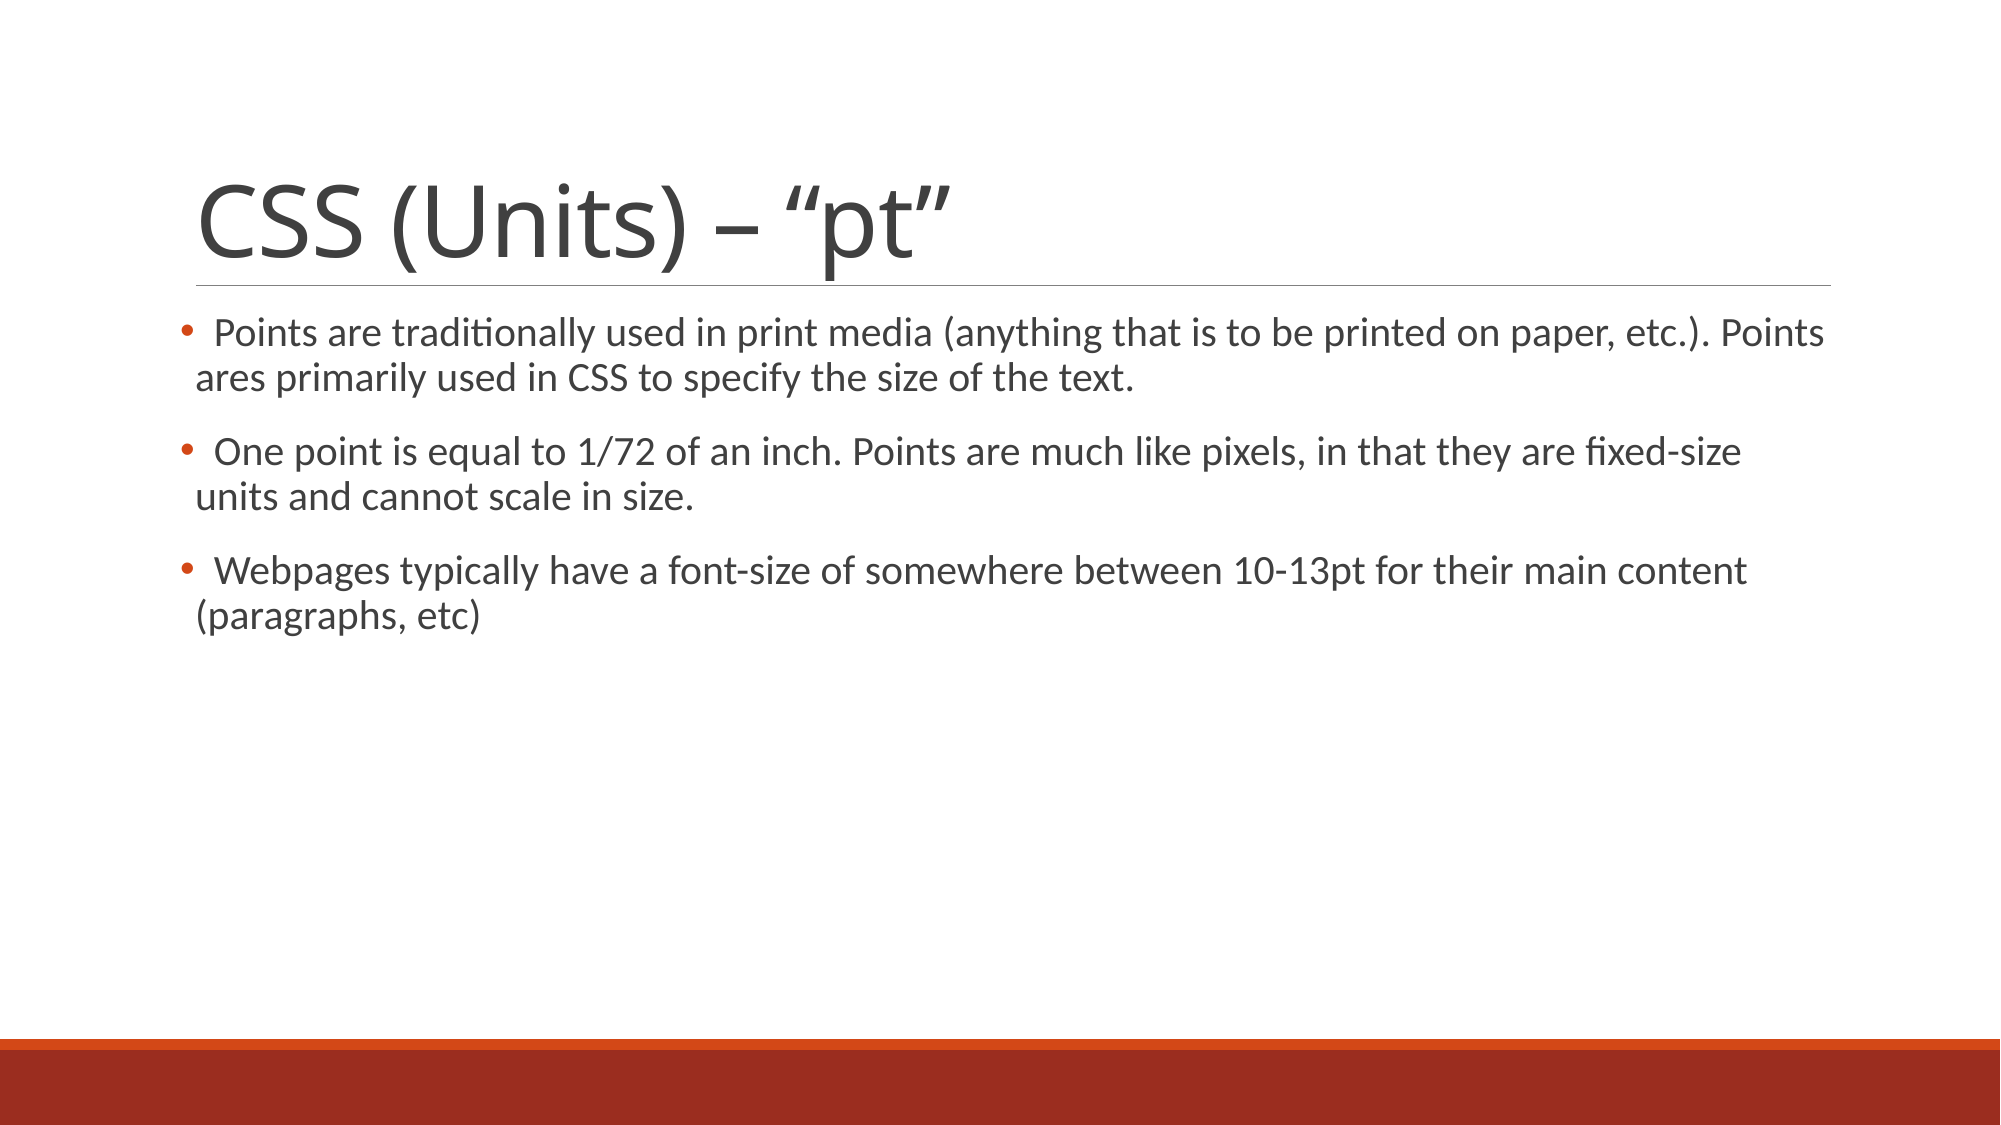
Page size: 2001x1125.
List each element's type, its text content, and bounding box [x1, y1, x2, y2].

title CSS (Units) – “pt” [180, 47, 1830, 285]
list Points are traditionally used in print media (anything that is to be printed on paper, etc.). Points ares primarily used in CSS to specify the size of the text. One point is equal to 1/72 of an inch. Points are much like pixels, in that they are fixed-size units and cannot scale in size. Webpages typically have a font-size of somewhere between 10-13pt for their main content (paragraphs, etc) [180, 302, 1830, 963]
